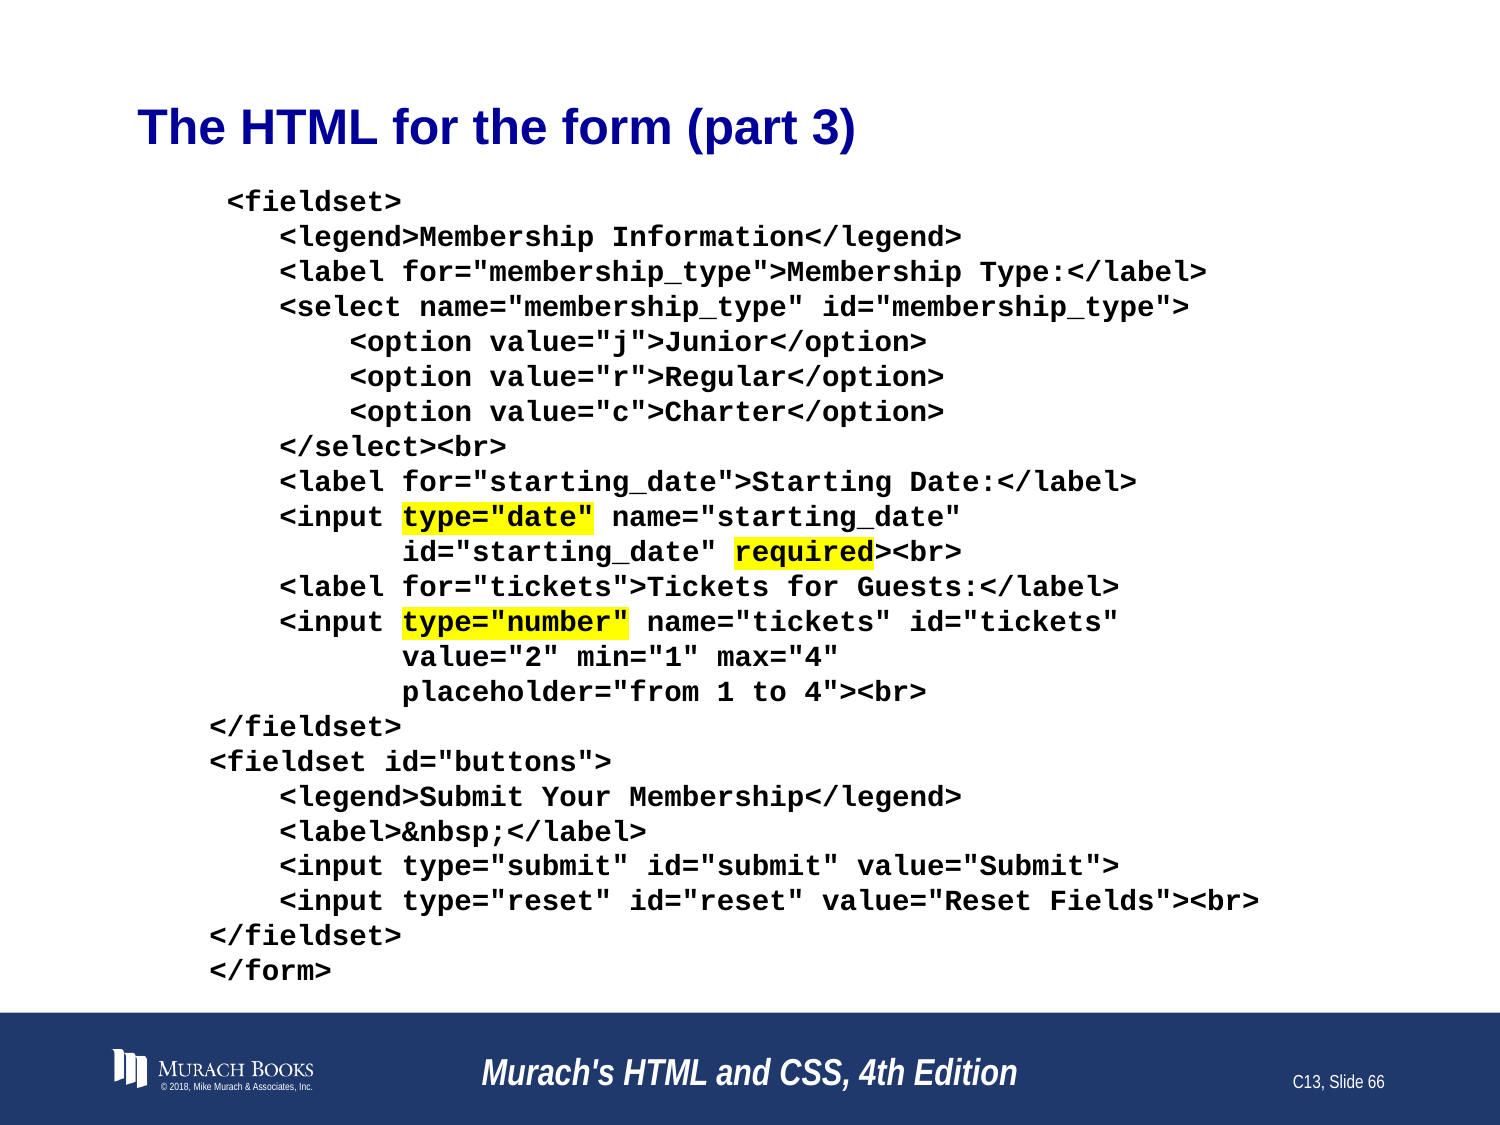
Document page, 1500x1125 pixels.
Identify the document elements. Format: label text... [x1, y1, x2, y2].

title The HTML for the form (part 3) [137, 94, 1338, 156]
list <fieldset> <legend>Membership Information</legend> <label for="membership_type">Membership Type:</label> <select name="membership_type" id="membership_type"> <option value="j">Junior</option> <option value="r">Regular</option> <option value="c">Charter</option> </select><br> <label for="starting_date">Starting Date:</label> <input type="date" name="starting_date" id="starting_date" required><br> <label for="tickets">Tickets for Guests:</label> <input type="number" name="tickets" id="tickets" value="2" min="1" max="4" placeholder="from 1 to 4"><br> </fieldset> <fieldset id="buttons"> <legend>Submit Your Membership</legend> <label>&nbsp;</label> <input type="submit" id="submit" value="Submit"> <input type="reset" id="reset" value="Reset Fields"><br> </fieldset> </form> [137, 174, 1350, 975]
footer © 2018, Mike Murach & Associates, Inc. [12, 1025, 463, 1100]
slide_number C13, Slide 66 [1087, 1025, 1400, 1100]
slide_number Murach's HTML and CSS, 4th Edition [463, 1025, 1050, 1100]
